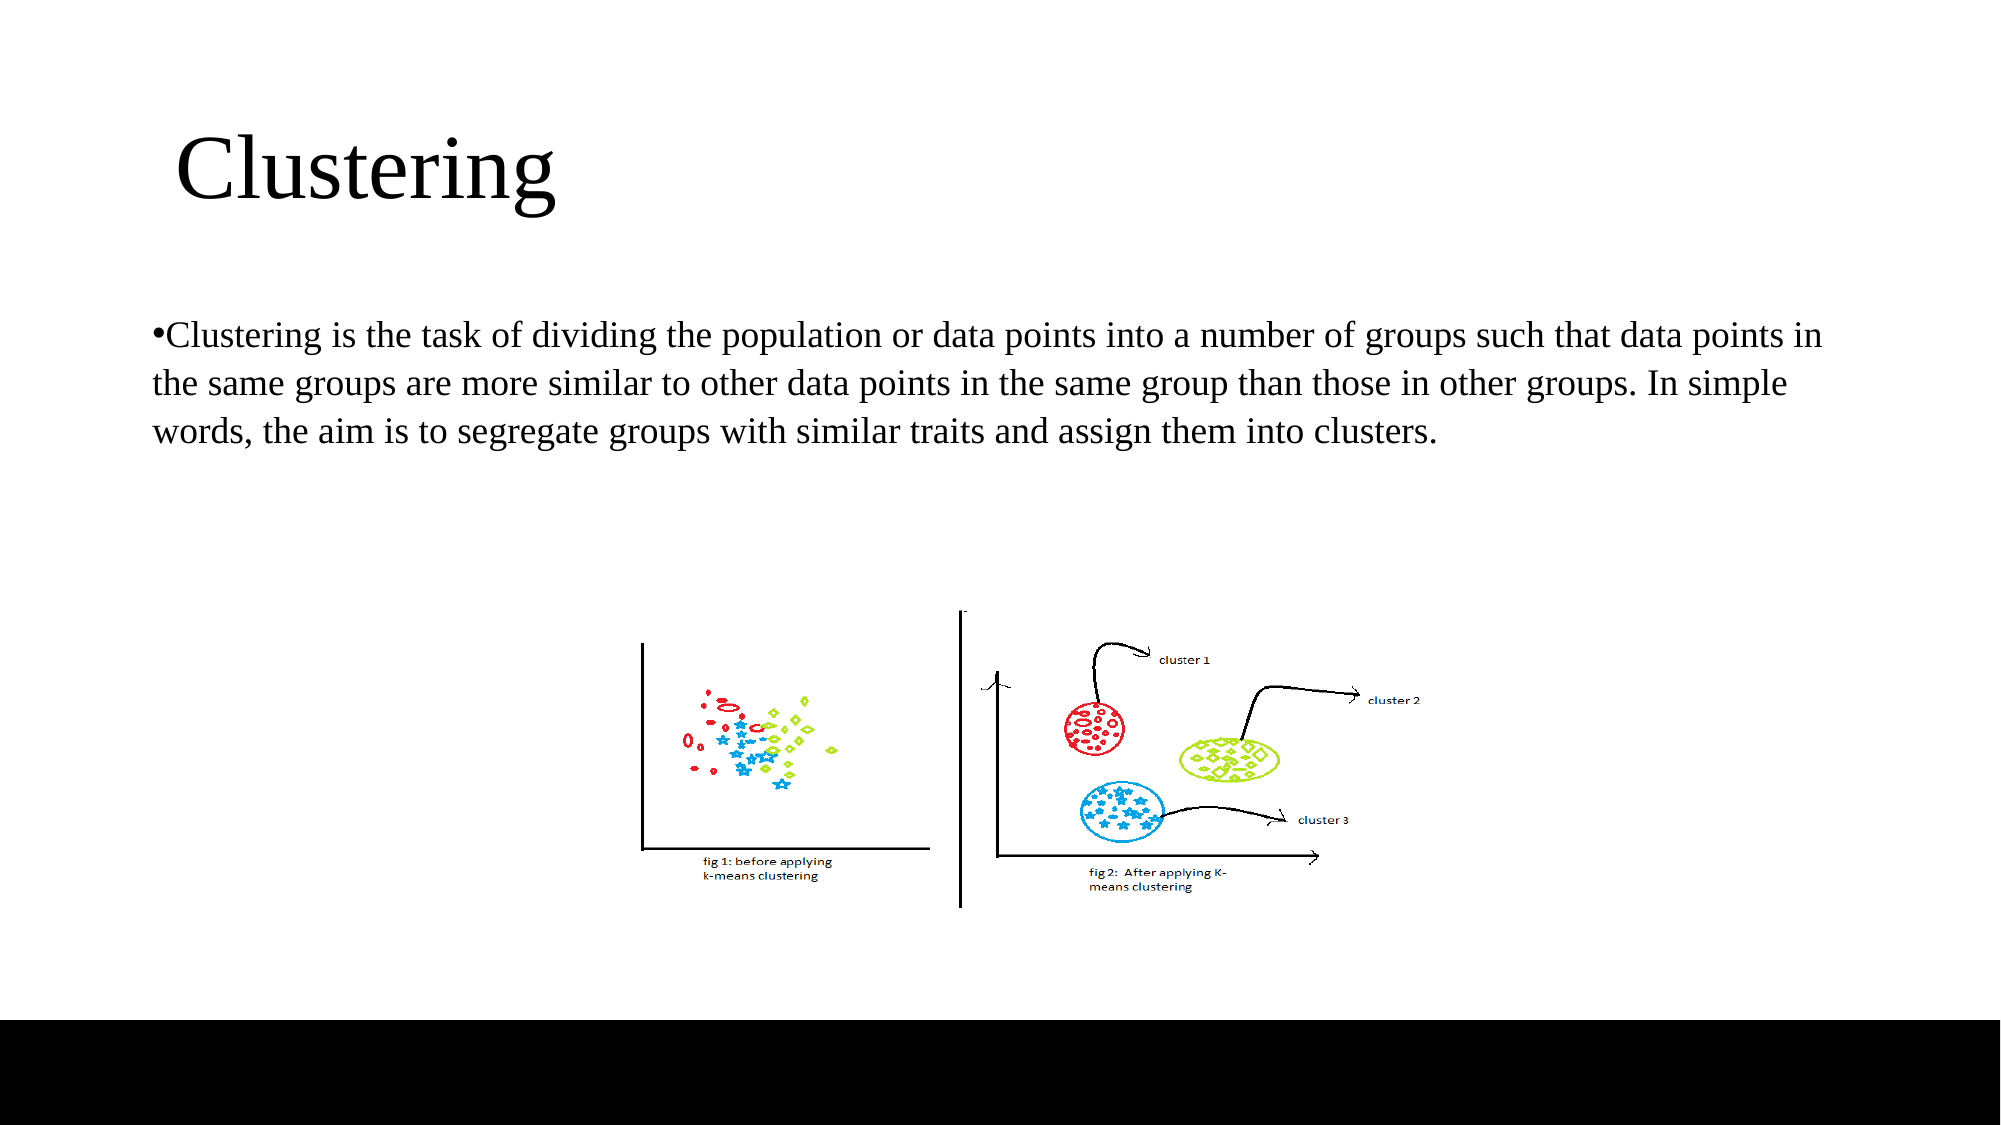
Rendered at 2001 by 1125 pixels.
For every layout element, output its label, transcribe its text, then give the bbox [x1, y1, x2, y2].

picture [627, 607, 1424, 908]
title Clustering [137, 59, 1863, 278]
list Clustering is the task of dividing the population or data points into a number of groups such that data points in the same groups are more similar to other data points in the same group than those in other groups. In simple words, the aim is to segregate groups with similar traits and assign them into clusters. [137, 299, 1863, 1014]
